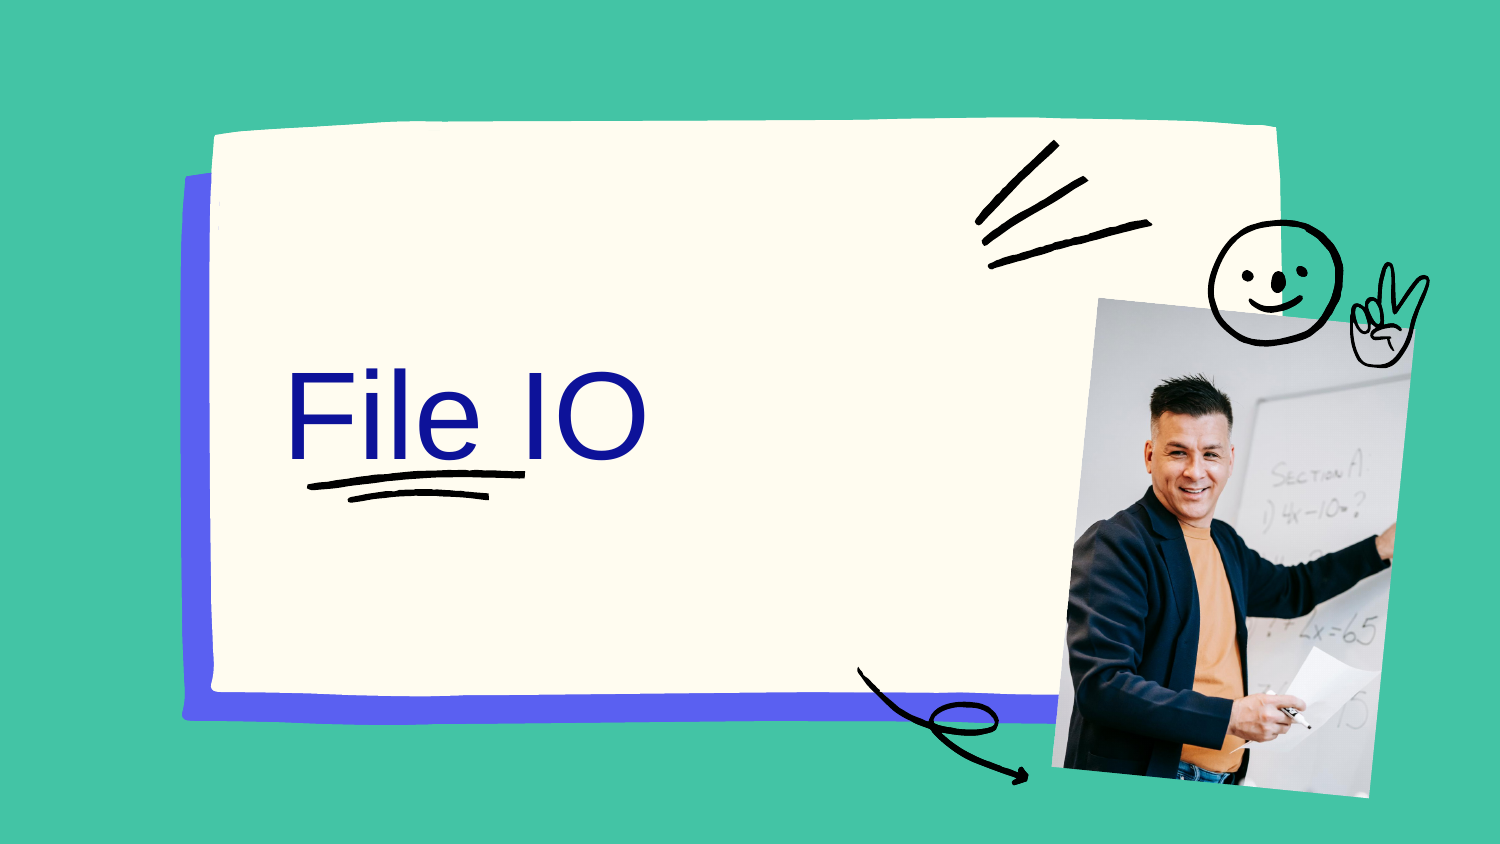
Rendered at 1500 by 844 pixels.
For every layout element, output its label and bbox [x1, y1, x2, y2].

text_box [934, 735, 1029, 786]
text_box [1298, 221, 1344, 310]
picture [1052, 311, 1416, 799]
text_box [1351, 261, 1430, 360]
text_box [178, 117, 1292, 727]
